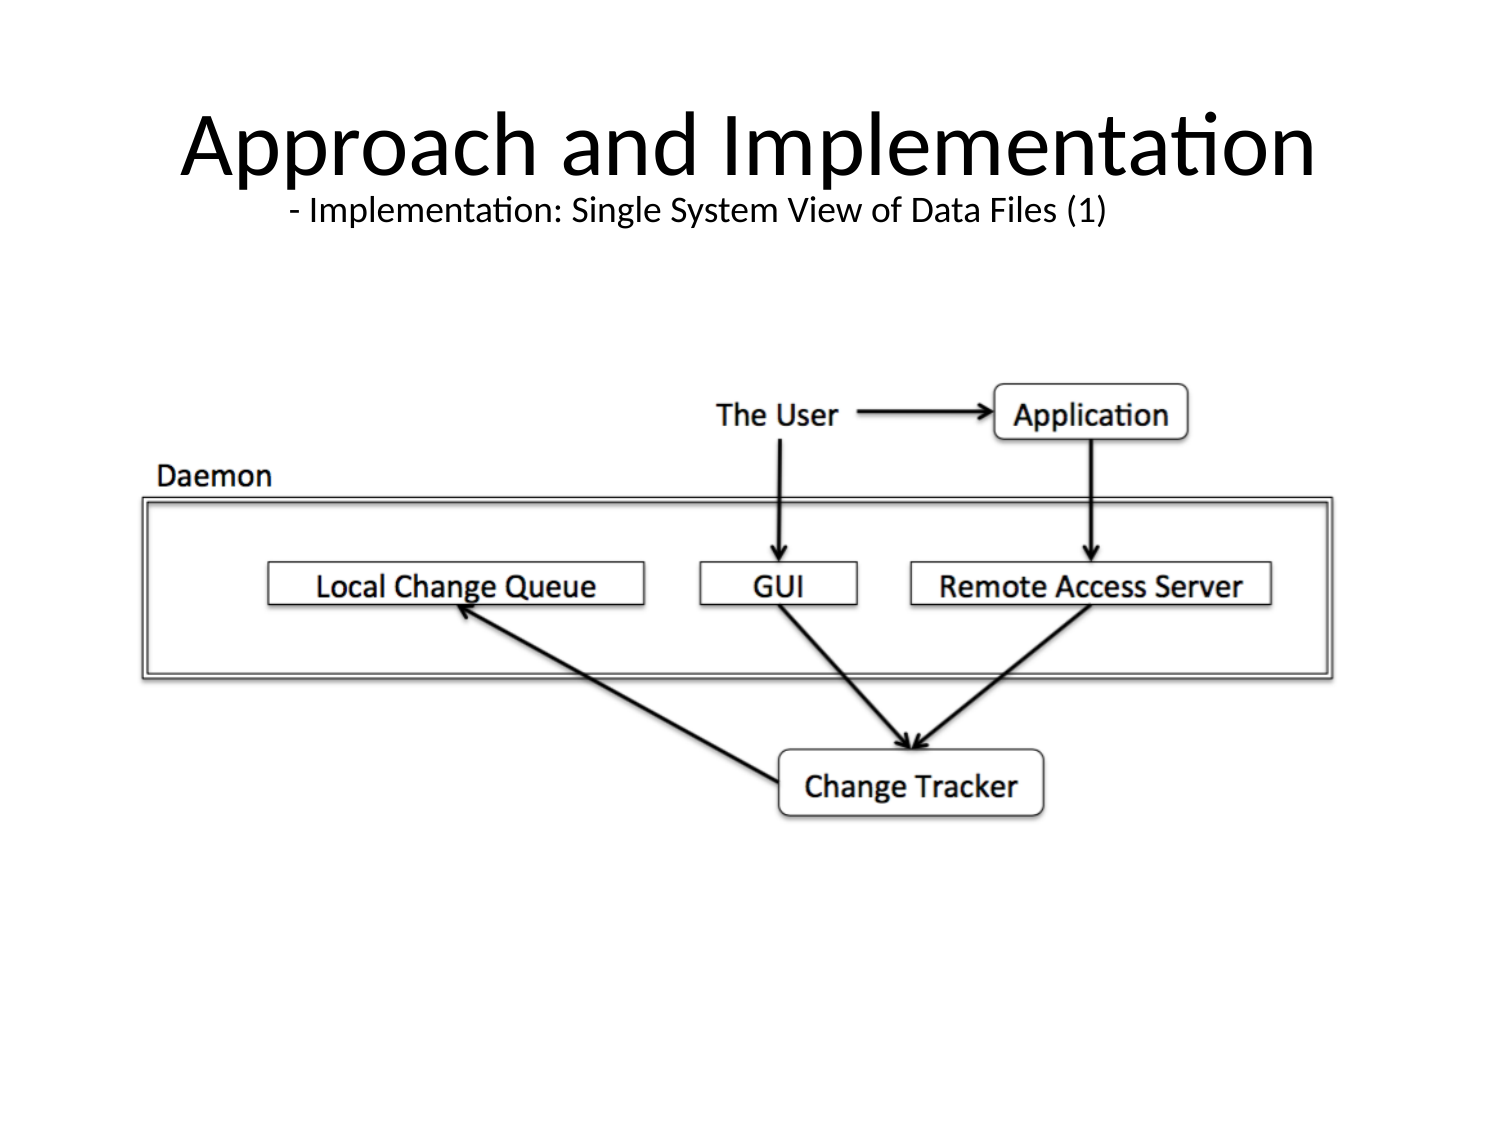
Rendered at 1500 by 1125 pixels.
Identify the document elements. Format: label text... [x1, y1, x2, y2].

text_box - Implementation: Single System View of Data Files (1) [274, 177, 1226, 238]
title Approach and Implementation [75, 45, 1425, 233]
picture [122, 337, 1365, 840]
